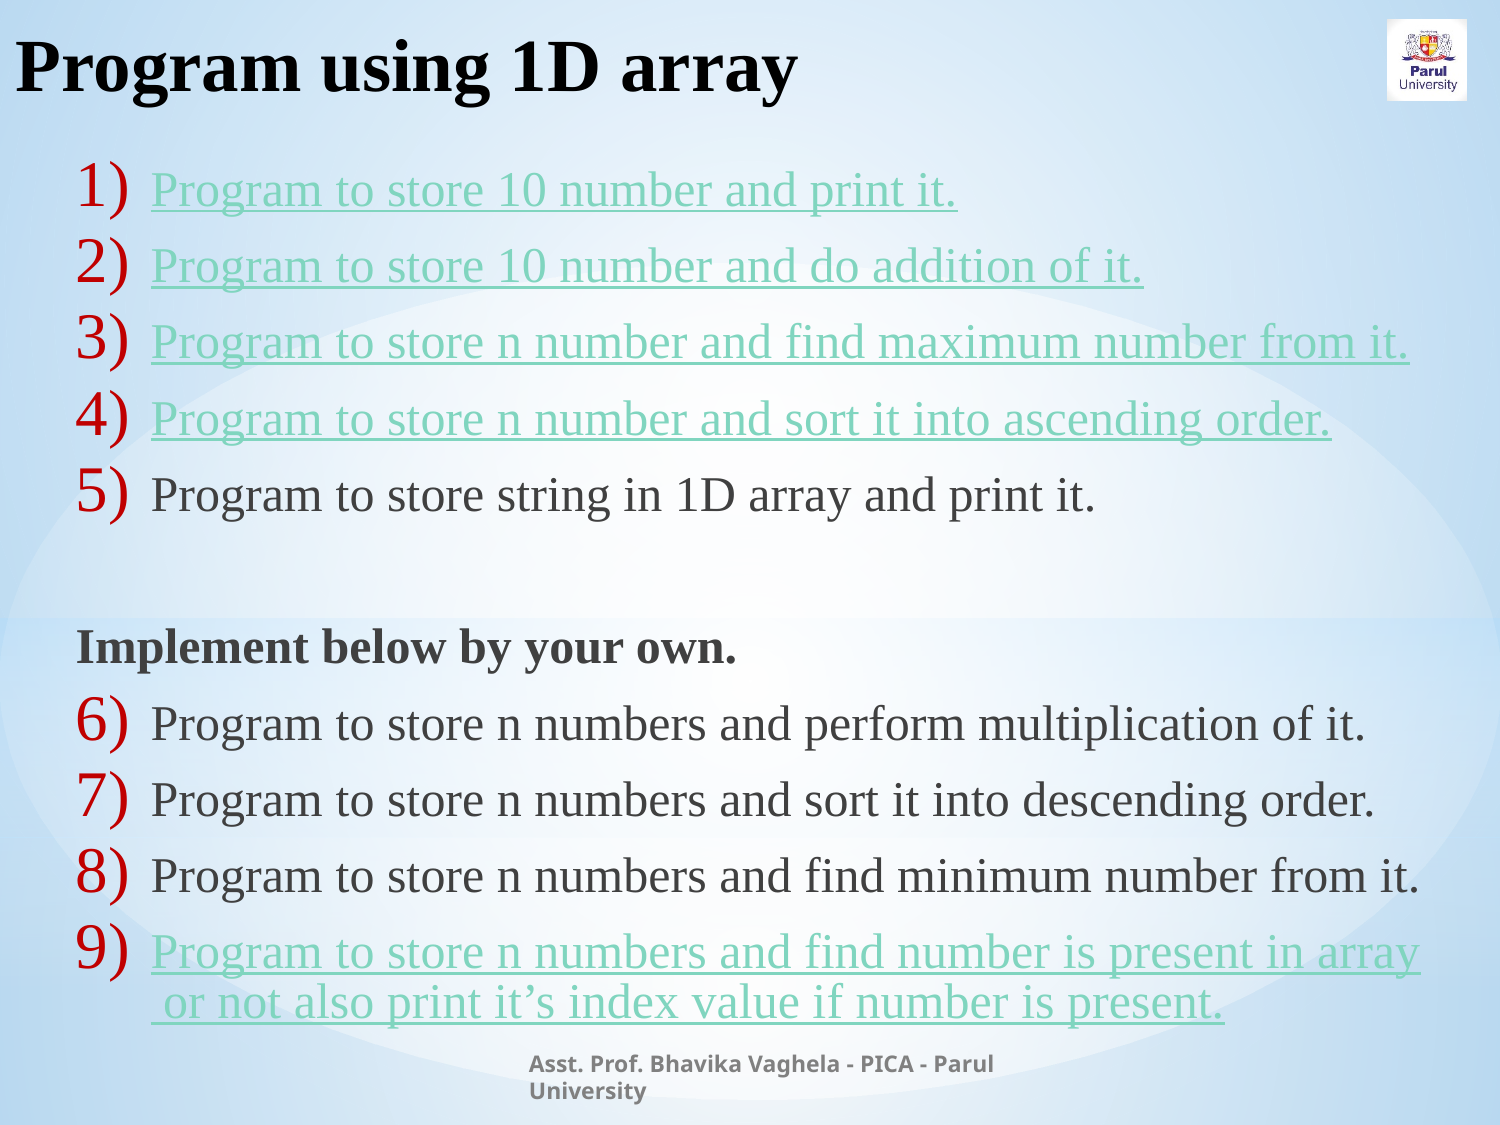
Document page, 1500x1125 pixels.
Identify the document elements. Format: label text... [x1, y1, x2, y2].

list Program to store 10 number and print it. Program to store 10 number and do addition of it. Program to store n number and find maximum number from it. Program to store n number and sort it into ascending order. Program to store string in 1D array and print it. Implement below by your own. Program to store n numbers and perform multiplication of it. Program to store n numbers and sort it into descending order. Program to store n numbers and find minimum number from it. Program to store n numbers and find number is present in array or not also print it’s index value if number is present. [53, 149, 1447, 1024]
title Program using 1D array [0, 8, 1483, 105]
footer Asst. Prof. Bhavika Vaghela - PICA - Parul University [513, 1046, 1064, 1107]
picture [1387, 18, 1468, 102]
